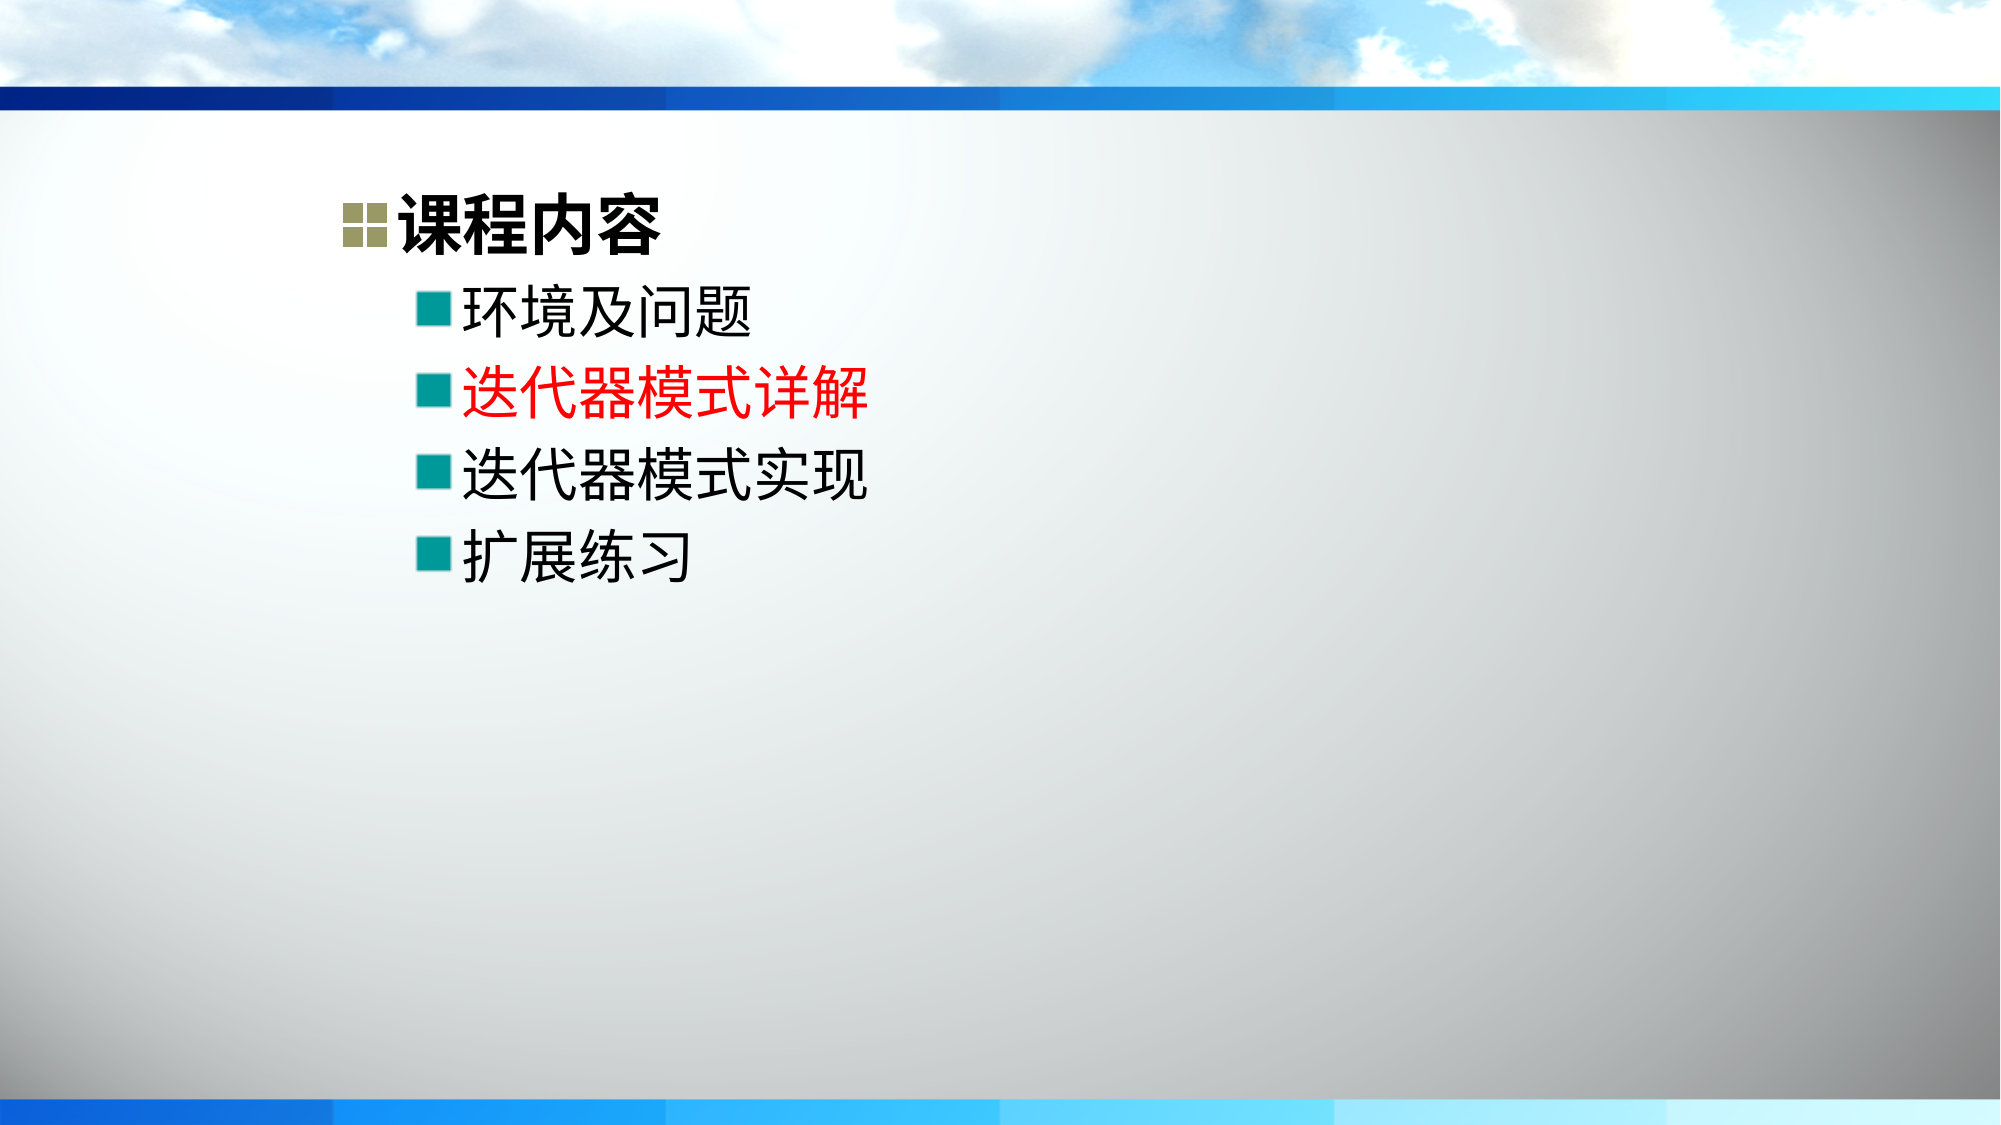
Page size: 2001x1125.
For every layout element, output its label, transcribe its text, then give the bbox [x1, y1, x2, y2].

picture [0, 0, 2001, 1125]
list 课程内容 环境及问题 迭代器模式详解 迭代器模式实现 扩展练习 [324, 175, 1668, 1055]
